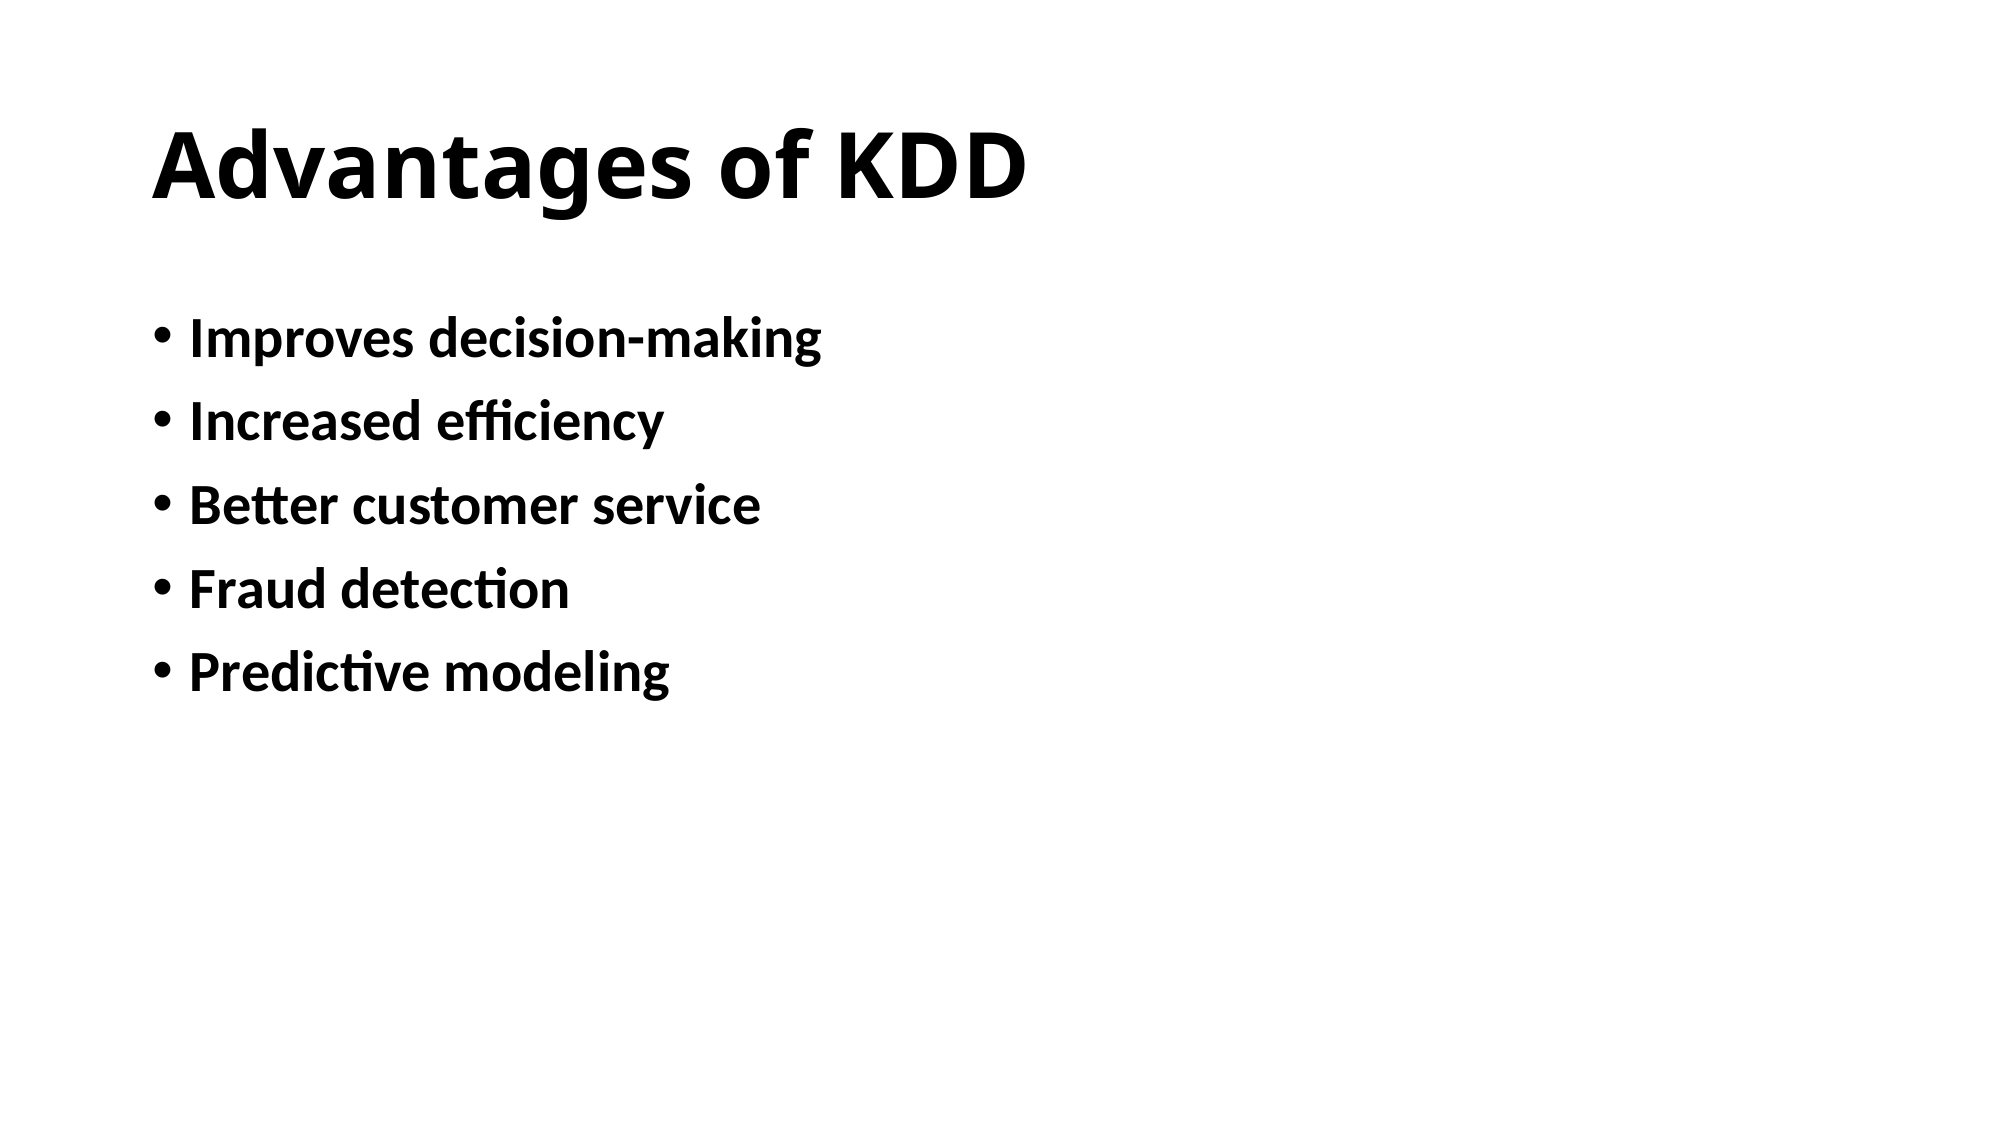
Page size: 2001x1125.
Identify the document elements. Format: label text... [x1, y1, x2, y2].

list Improves decision-making Increased efficiency Better customer service Fraud detection Predictive modeling [137, 299, 1863, 1014]
title Advantages of KDD [137, 59, 1863, 278]
